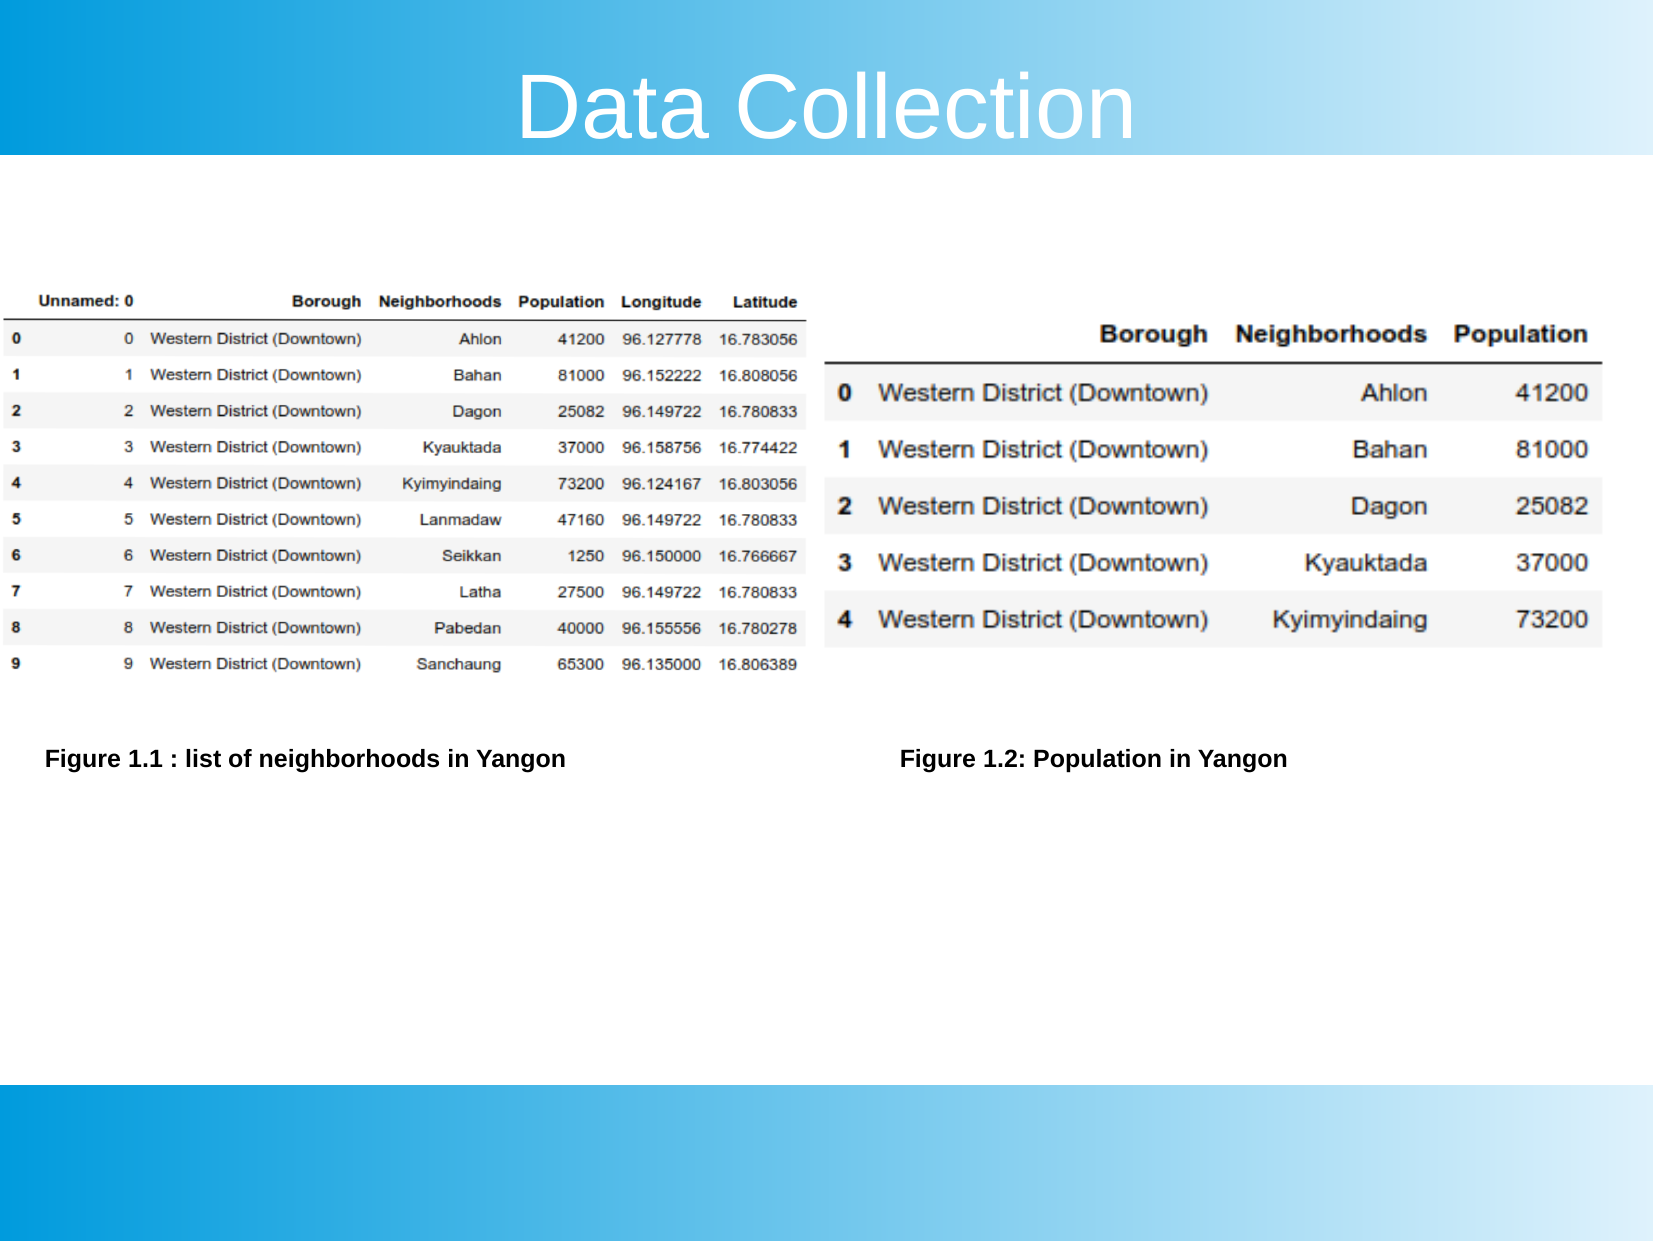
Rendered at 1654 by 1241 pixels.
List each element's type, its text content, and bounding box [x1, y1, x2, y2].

text_box Figure 1.1 : list of neighborhoods in Yangon [29, 735, 720, 778]
text_box Data Collection [82, 49, 1571, 154]
text_box Figure 1.2: Population in Yangon [884, 735, 1575, 778]
picture [1, 268, 810, 675]
picture [823, 284, 1606, 661]
